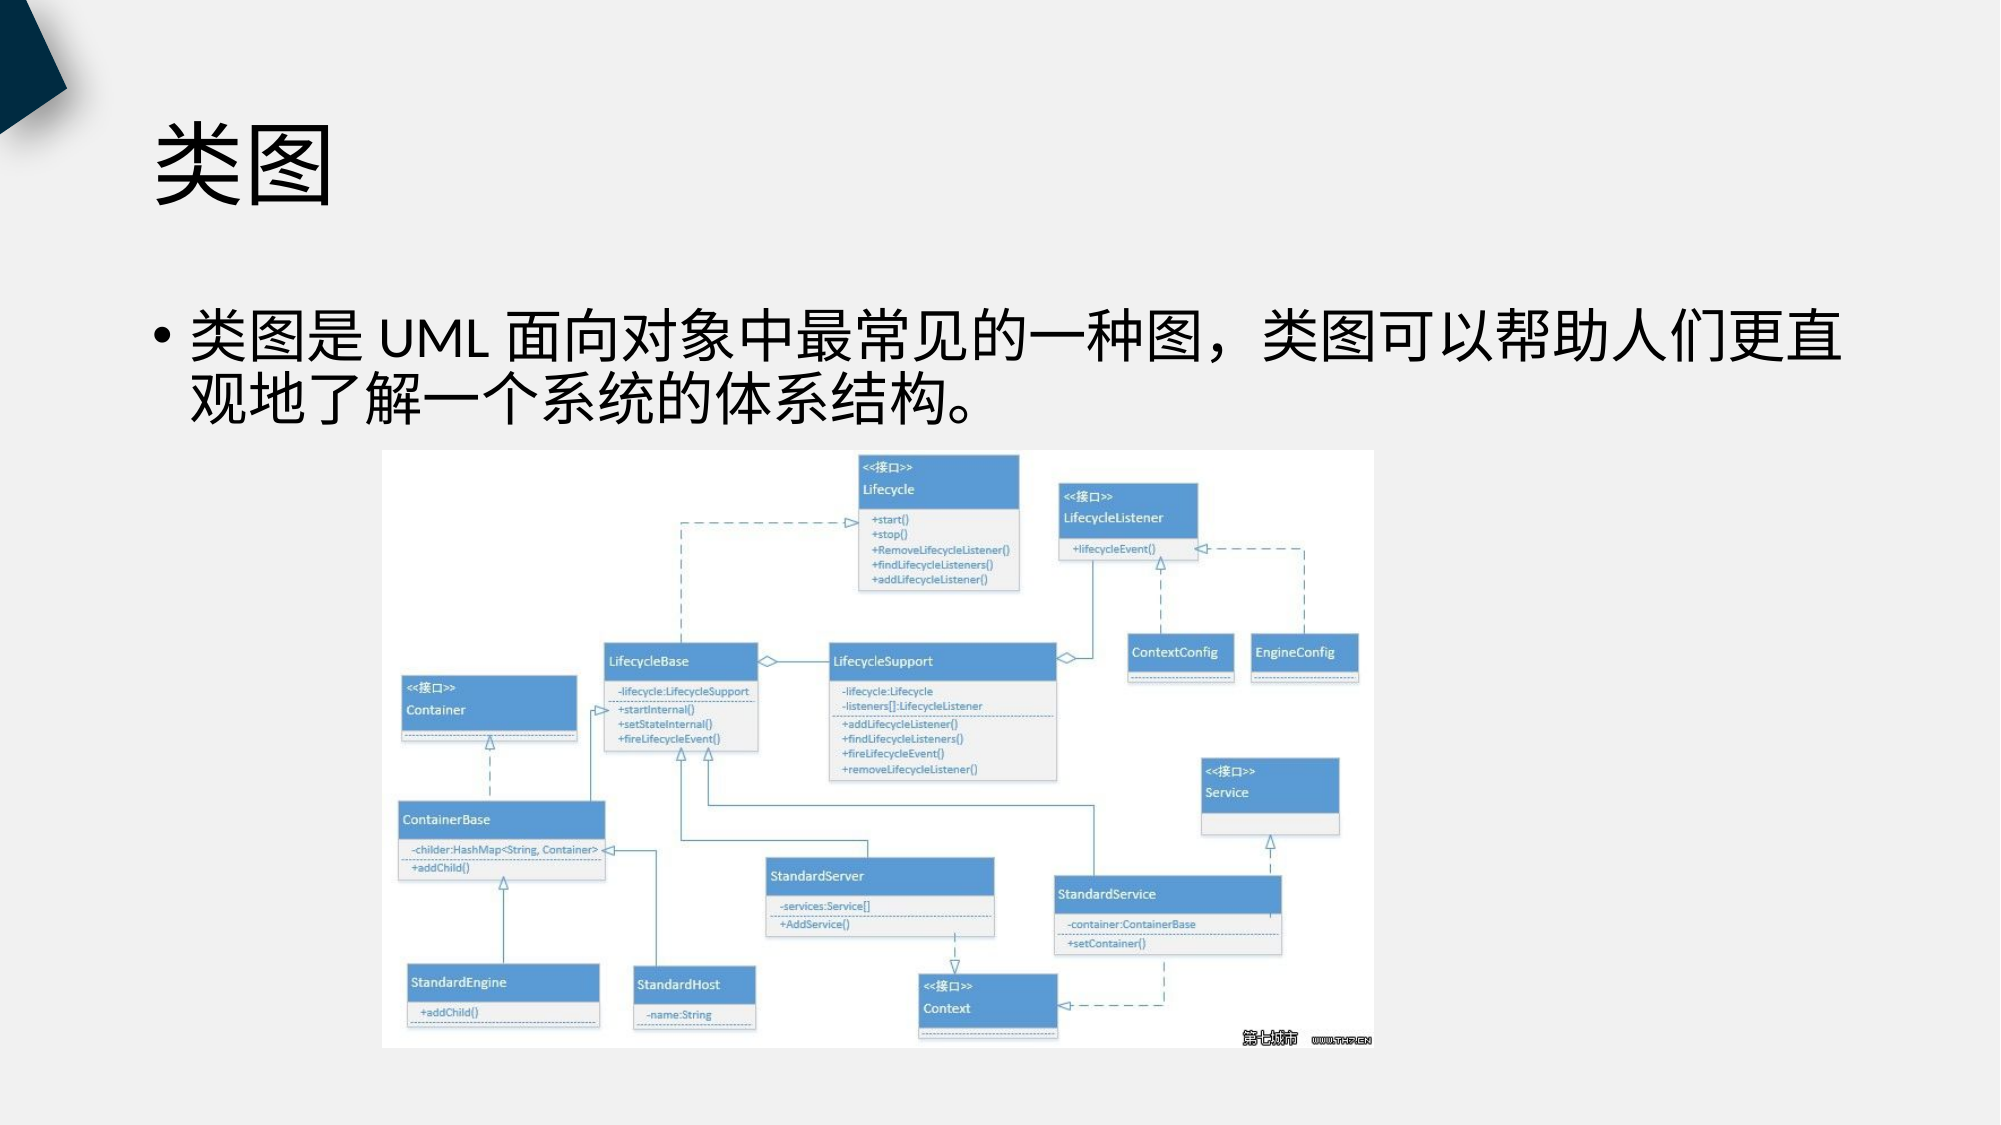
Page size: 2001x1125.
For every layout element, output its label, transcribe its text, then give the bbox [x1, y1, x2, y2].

picture [382, 450, 1374, 1049]
list 类图是UML面向对象中最常见的一种图，类图可以帮助人们更直观地了解一个系统的体系结构。 [137, 299, 1863, 1014]
text_box [0, 0, 68, 135]
title 类图 [137, 59, 1863, 278]
